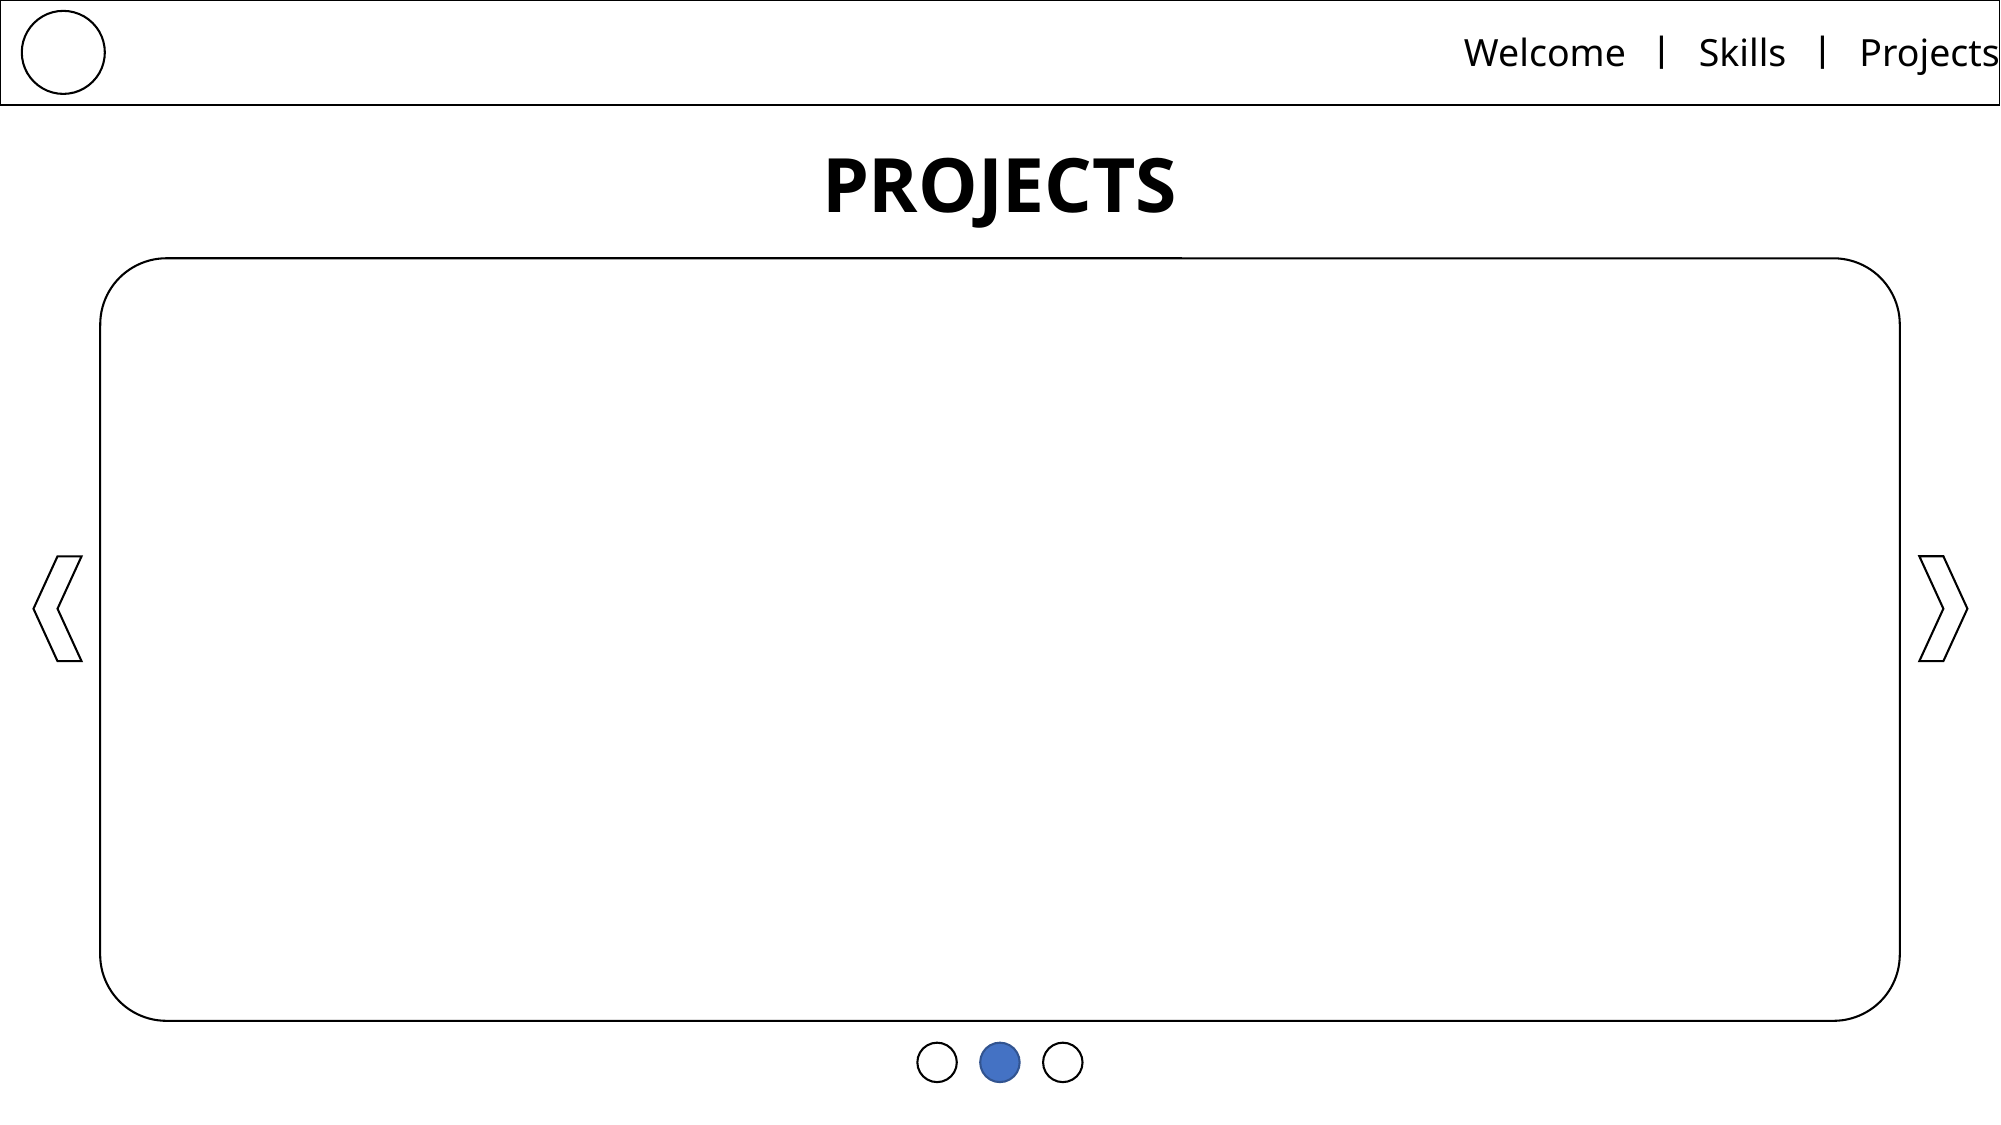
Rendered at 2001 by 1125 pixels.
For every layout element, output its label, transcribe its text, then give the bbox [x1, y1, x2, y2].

text_box [0, 0, 2000, 106]
text_box [32, 555, 84, 663]
text_box [1917, 555, 1969, 663]
text_box [916, 1041, 958, 1084]
text_box [1042, 1041, 1084, 1084]
text_box Welcome ㅣ Skills ㅣ Projects [1449, 22, 2000, 82]
text_box [20, 9, 106, 95]
text_box PROJECTS [807, 130, 1193, 236]
text_box [99, 257, 1901, 1022]
text_box [979, 1041, 1021, 1084]
